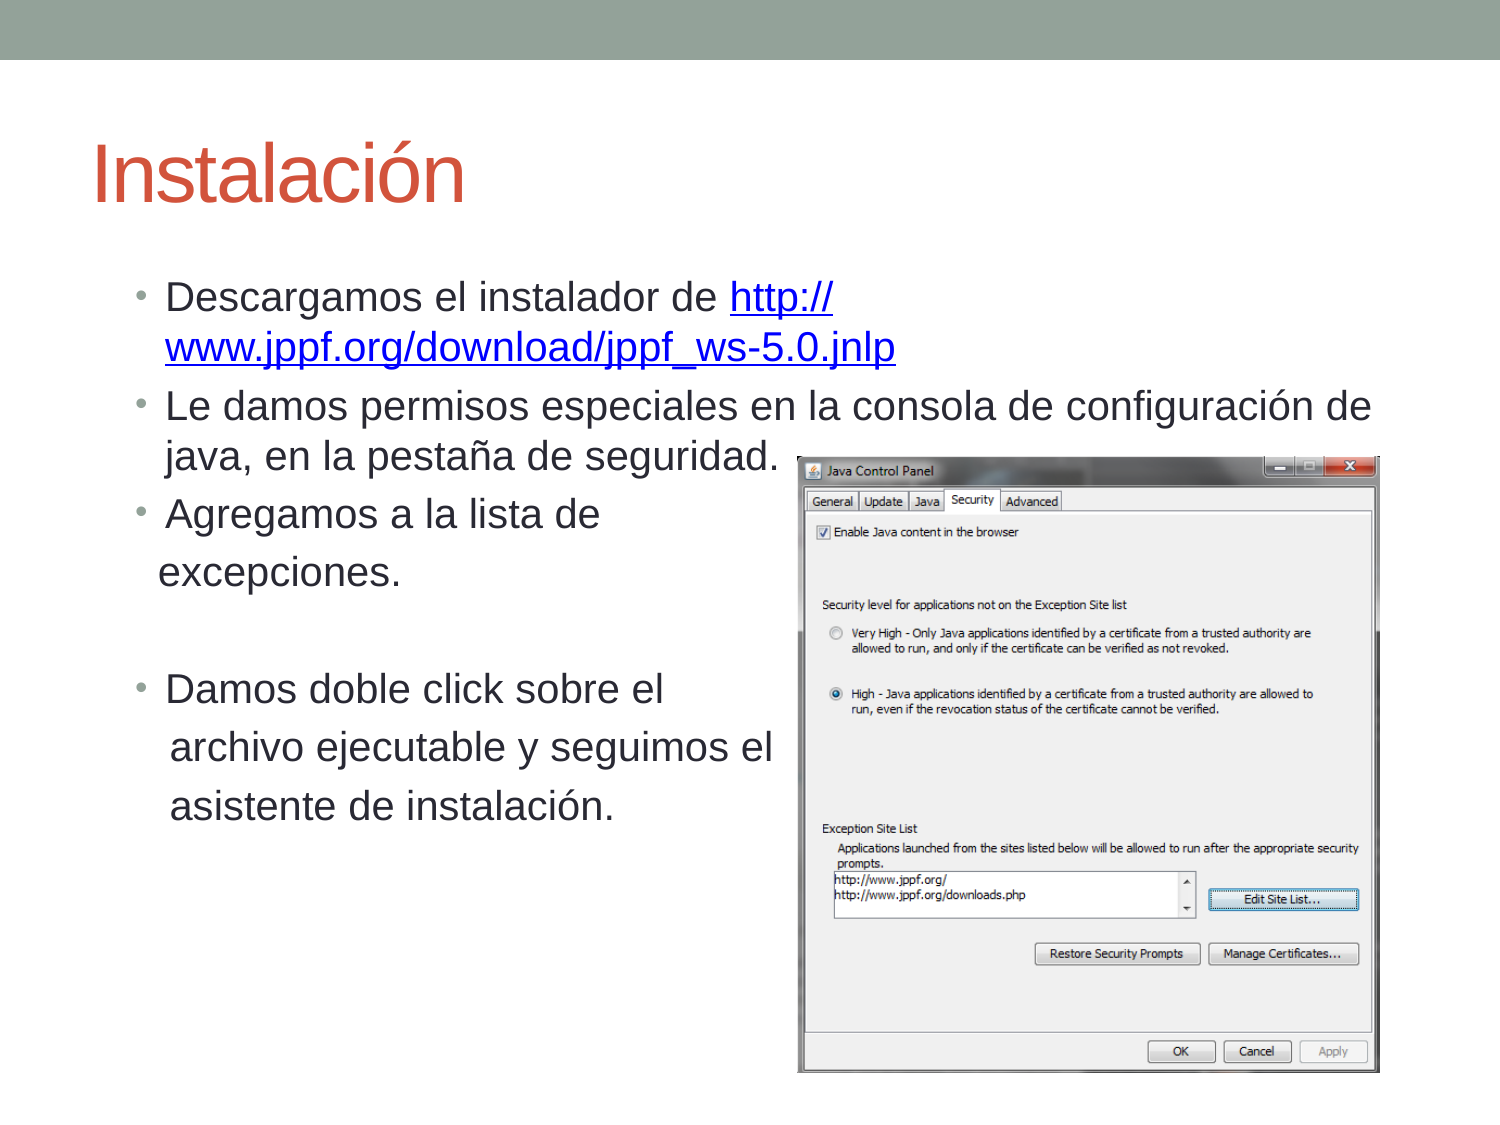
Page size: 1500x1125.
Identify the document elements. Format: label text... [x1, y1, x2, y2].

picture [796, 455, 1381, 1073]
list Descargamos el instalador de http://www.jppf.org/download/jppf_ws-5.0.jnlp Le damos permisos especiales en la consola de configuración de java, en la pestaña de seguridad. Agregamos a la lista de excepciones. Damos doble click sobre el archivo ejecutable y seguimos el asistente de instalación. [75, 262, 1425, 1063]
title Instalación [75, 87, 1425, 250]
